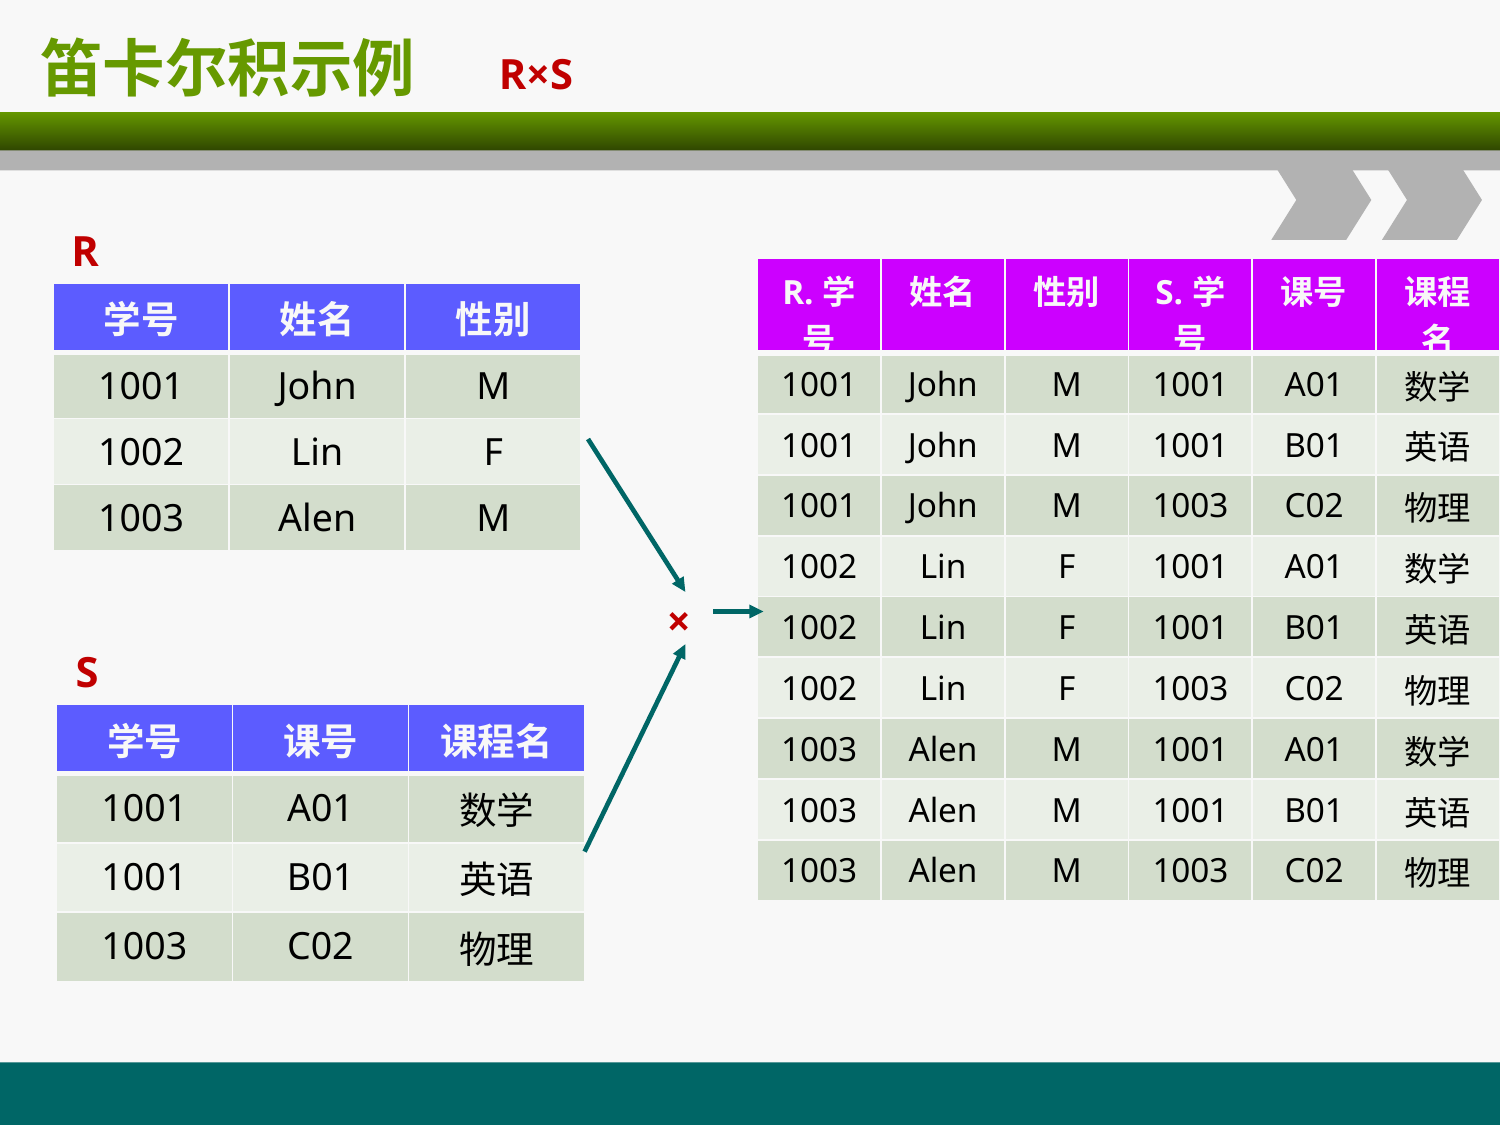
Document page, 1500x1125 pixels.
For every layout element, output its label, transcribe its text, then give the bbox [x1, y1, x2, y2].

table_cell Alen [882, 780, 1004, 839]
table_cell 1001 [57, 776, 232, 842]
table_cell Lin [882, 658, 1004, 717]
table_cell 1001 [1129, 537, 1251, 596]
text_box × [651, 587, 706, 653]
table_cell 1001 [758, 356, 880, 413]
table_header 学号 [57, 705, 232, 771]
table_cell 1001 [1129, 780, 1251, 839]
table_cell Lin [882, 597, 1004, 656]
table_cell B01 [1253, 415, 1375, 474]
table_cell B01 [233, 844, 408, 911]
table_cell 物理 [1377, 476, 1499, 535]
table_header R.学号 [758, 259, 880, 350]
table_cell 数学 [409, 776, 579, 842]
table_cell 物理 [409, 913, 584, 981]
table_header 课程名 [409, 705, 579, 771]
table_cell M [406, 355, 580, 418]
table_cell A01 [1253, 719, 1375, 778]
table_header 课号 [1253, 259, 1375, 350]
table_cell B01 [1253, 780, 1375, 839]
table_cell M [1006, 841, 1128, 900]
table_cell 1002 [758, 597, 880, 656]
table_cell 1002 [54, 419, 228, 484]
table_cell F [1006, 658, 1128, 717]
table_cell Alen [230, 485, 404, 550]
text_box R [56, 217, 114, 283]
table_cell 1001 [1129, 415, 1251, 474]
text_box S [60, 638, 114, 704]
table_cell 1001 [758, 476, 880, 535]
table_cell 物理 [1377, 658, 1499, 717]
table_cell John [230, 355, 404, 418]
table_cell 1003 [758, 841, 880, 900]
table_cell 1002 [758, 658, 880, 717]
table_cell 数学 [1377, 537, 1499, 596]
table_cell Alen [882, 841, 1004, 900]
table_cell 1002 [758, 537, 880, 596]
table_cell John [882, 356, 1004, 413]
table_header 学号 [54, 284, 228, 350]
table_header 性别 [406, 284, 580, 350]
table_cell C02 [1253, 476, 1375, 535]
table_cell 1001 [758, 415, 880, 474]
table_cell 1001 [1129, 597, 1251, 656]
table_cell F [406, 419, 580, 484]
table_header 课程名 [1377, 259, 1499, 350]
table_header 性别 [1006, 259, 1128, 350]
table_cell A01 [233, 776, 408, 842]
table_header 课号 [233, 705, 408, 771]
table_cell C02 [233, 913, 408, 981]
table_cell C02 [1253, 841, 1375, 900]
table_header S.学号 [1129, 259, 1251, 350]
table_cell 数学 [1377, 356, 1499, 413]
table_cell 1001 [1129, 356, 1251, 413]
table_cell M [1006, 356, 1128, 413]
table_cell M [406, 485, 580, 550]
table_cell John [882, 415, 1004, 474]
table_cell 1001 [54, 355, 228, 418]
table_cell B01 [1253, 597, 1375, 656]
table_cell A01 [1253, 537, 1375, 596]
table_cell Lin [230, 419, 404, 484]
table_cell 1003 [1129, 658, 1251, 717]
table_cell 1003 [758, 780, 880, 839]
table_cell M [1006, 476, 1128, 535]
text_box R×S [453, 40, 588, 105]
table_cell M [1006, 415, 1128, 474]
table_cell 英语 [409, 844, 584, 911]
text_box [587, 438, 686, 592]
table_cell Lin [882, 537, 1004, 596]
table_cell 1003 [57, 913, 232, 981]
table_cell F [1006, 537, 1128, 596]
title 笛卡尔积示例 [25, 20, 1238, 113]
table_cell 英语 [1377, 415, 1499, 474]
table_cell 1003 [1129, 841, 1251, 900]
table_cell M [1006, 719, 1128, 778]
table_cell 1003 [1129, 476, 1251, 535]
table_header 姓名 [230, 284, 404, 350]
table_header 姓名 [882, 259, 1004, 350]
table_cell 1003 [54, 485, 228, 550]
table_cell F [1006, 597, 1128, 656]
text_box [584, 643, 686, 852]
table_cell 物理 [1377, 841, 1499, 900]
table_cell Alen [882, 719, 1004, 778]
table_cell A01 [1253, 356, 1375, 413]
table_cell John [882, 476, 1004, 535]
table_cell 英语 [1377, 780, 1499, 839]
table_cell M [1006, 780, 1128, 839]
table_cell C02 [1253, 658, 1375, 717]
table_cell 1001 [57, 844, 232, 911]
table_cell 1003 [758, 719, 880, 778]
table_cell 英语 [1377, 597, 1499, 656]
table_cell 数学 [1377, 719, 1499, 778]
table_cell 1001 [1129, 719, 1251, 778]
